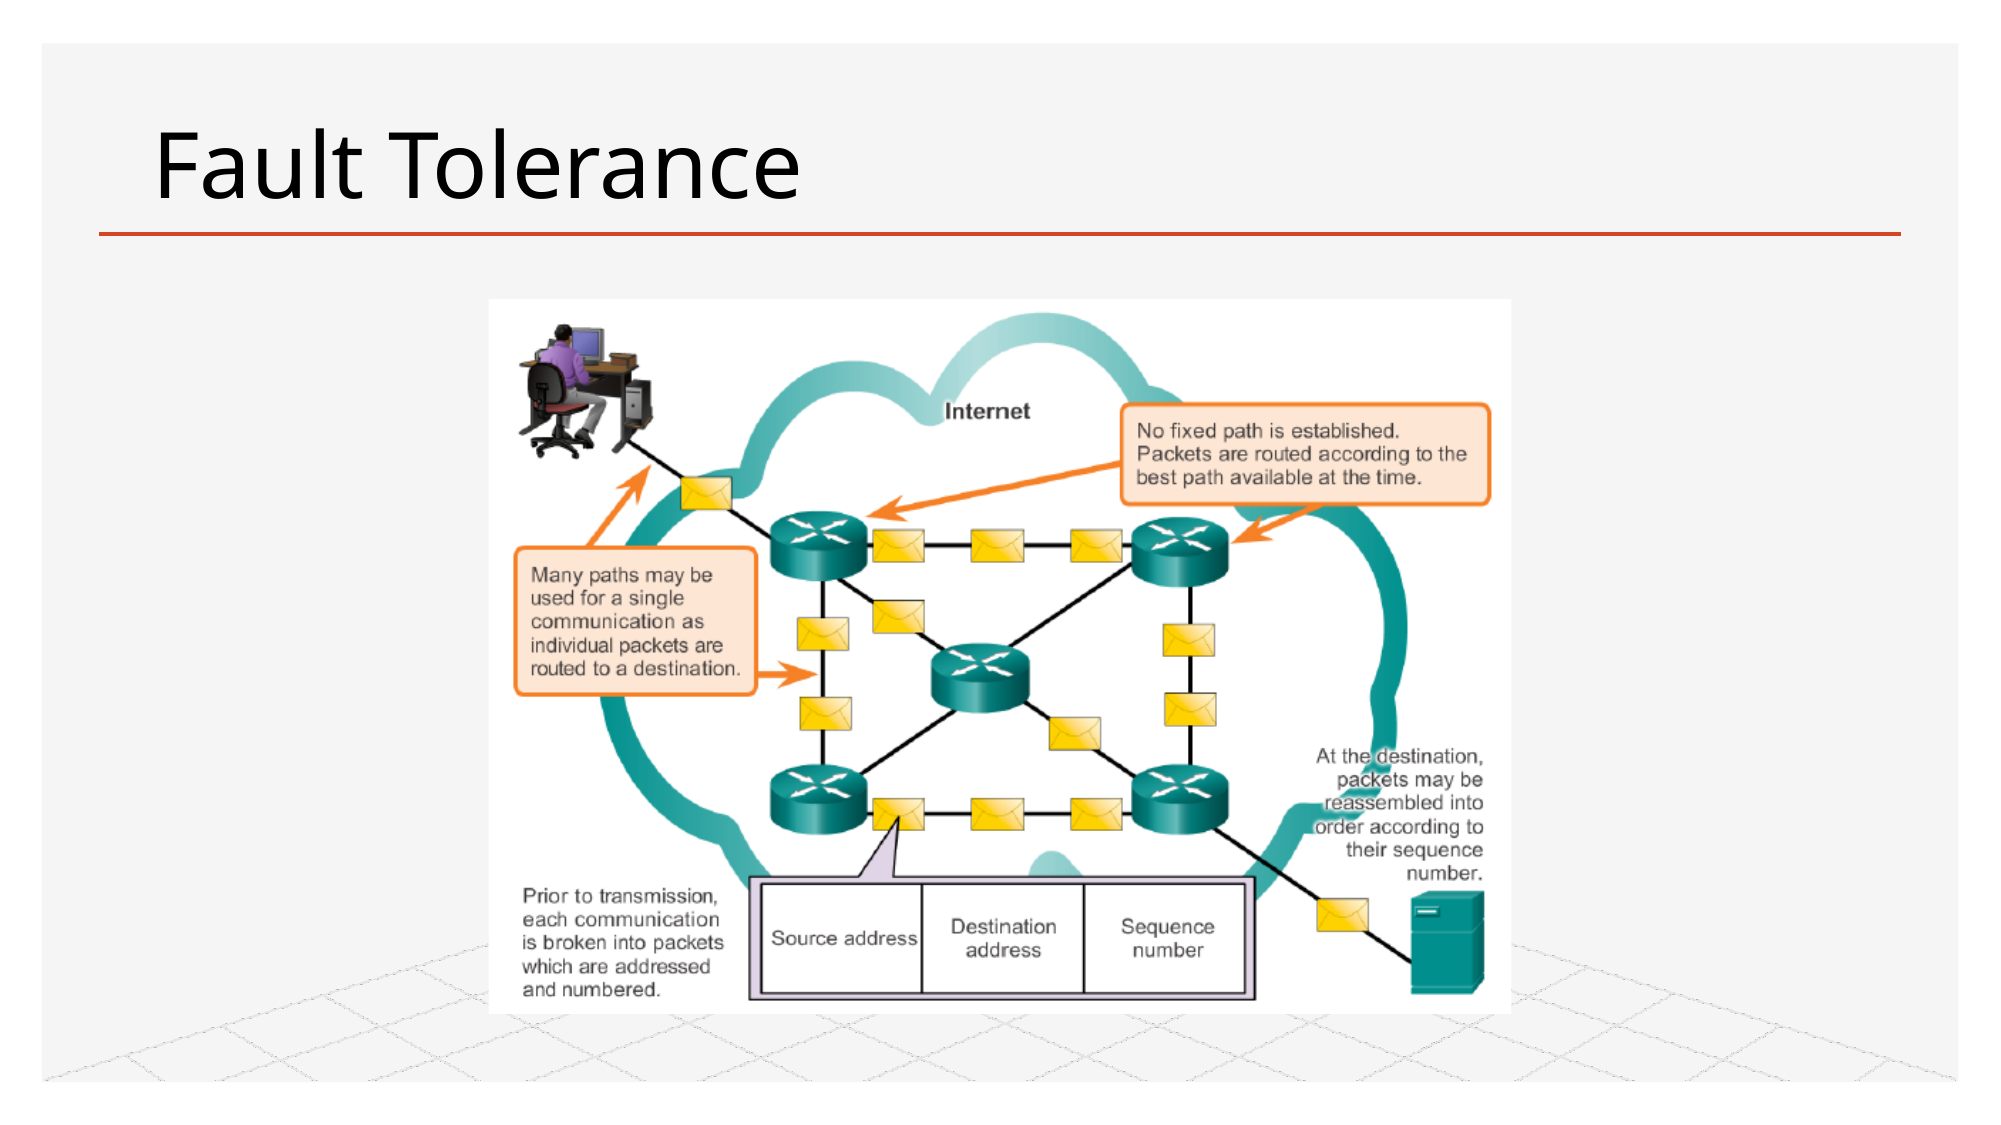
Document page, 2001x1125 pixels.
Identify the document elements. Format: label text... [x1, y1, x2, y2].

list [488, 299, 1512, 1014]
title Fault Tolerance [137, 59, 1863, 278]
picture [44, 787, 1956, 1081]
